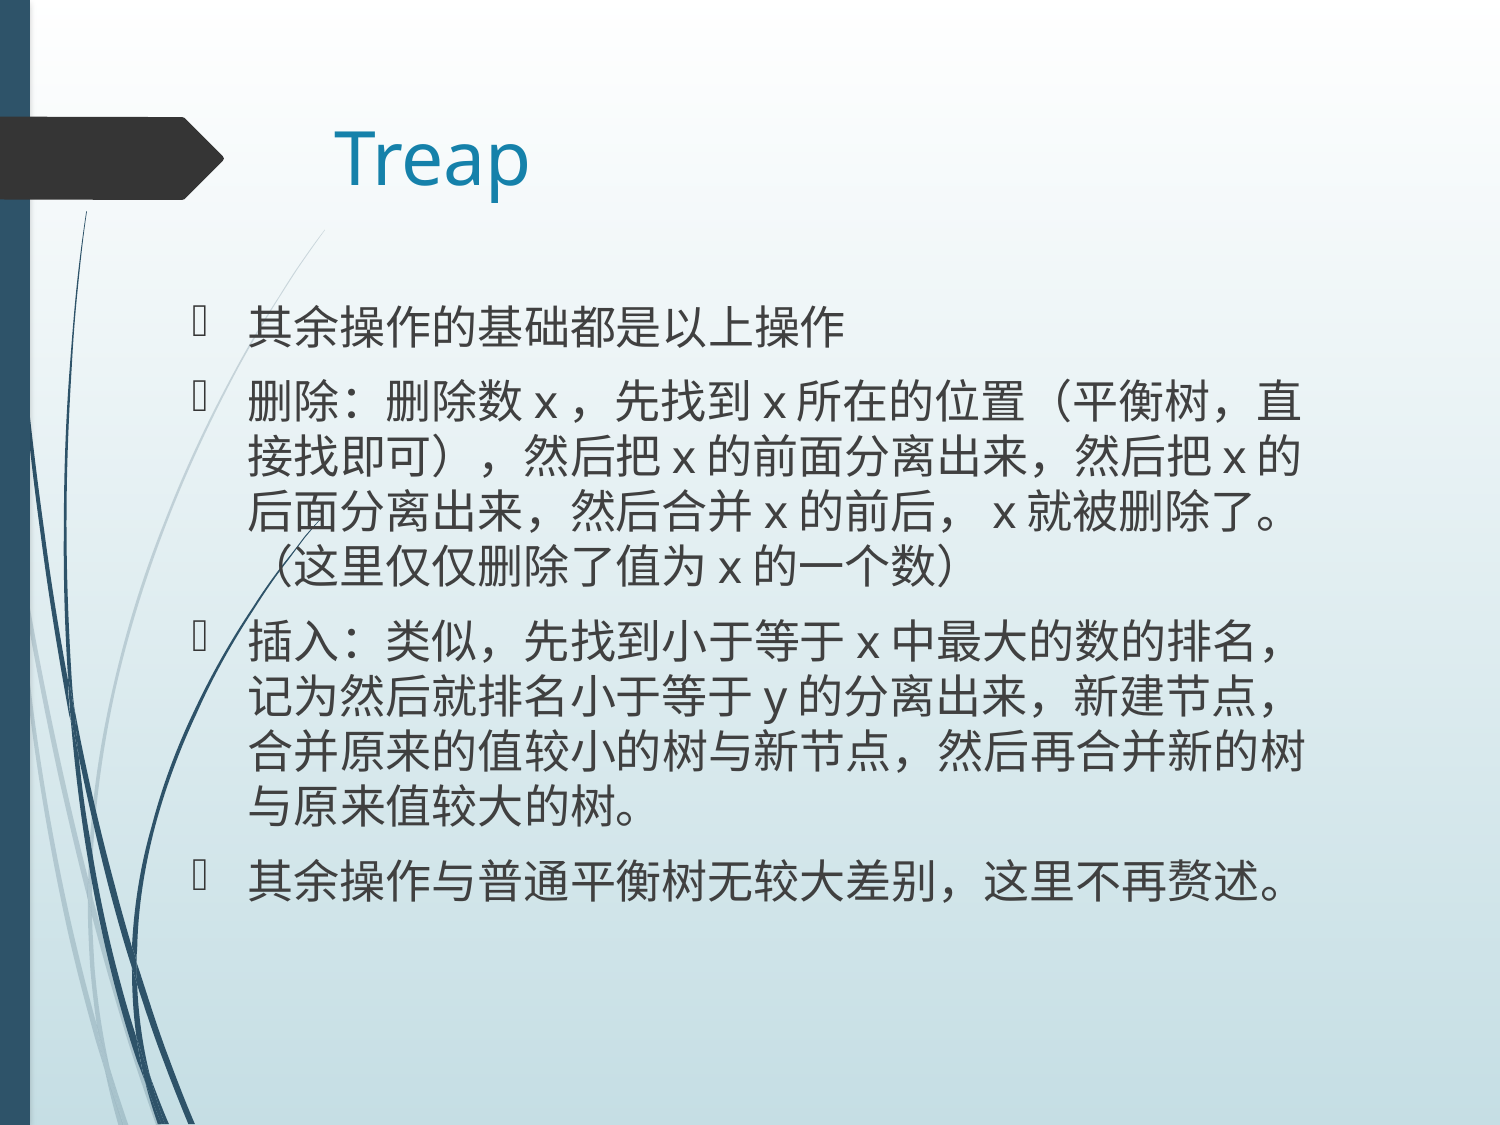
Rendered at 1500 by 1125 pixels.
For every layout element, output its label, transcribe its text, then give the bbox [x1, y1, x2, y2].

list 其余操作的基础都是以上操作 删除：删除数x，先找到x所在的位置（平衡树，直接找即可），然后把x的前面分离出来，然后把x的后面分离出来，然后合并x的前后，x就被删除了。（这里仅仅删除了值为x的一个数） 插入：类似，先找到小于等于x中最大的数的排名，记为然后就排名小于等于y的分离出来，新建节点，合并原来的值较小的树与新节点，然后再合并新的树与原来值较大的树。 其余操作与普通平衡树无较大差别，这里不再赘述。 [176, 290, 1324, 928]
title Treap [319, 102, 1400, 313]
